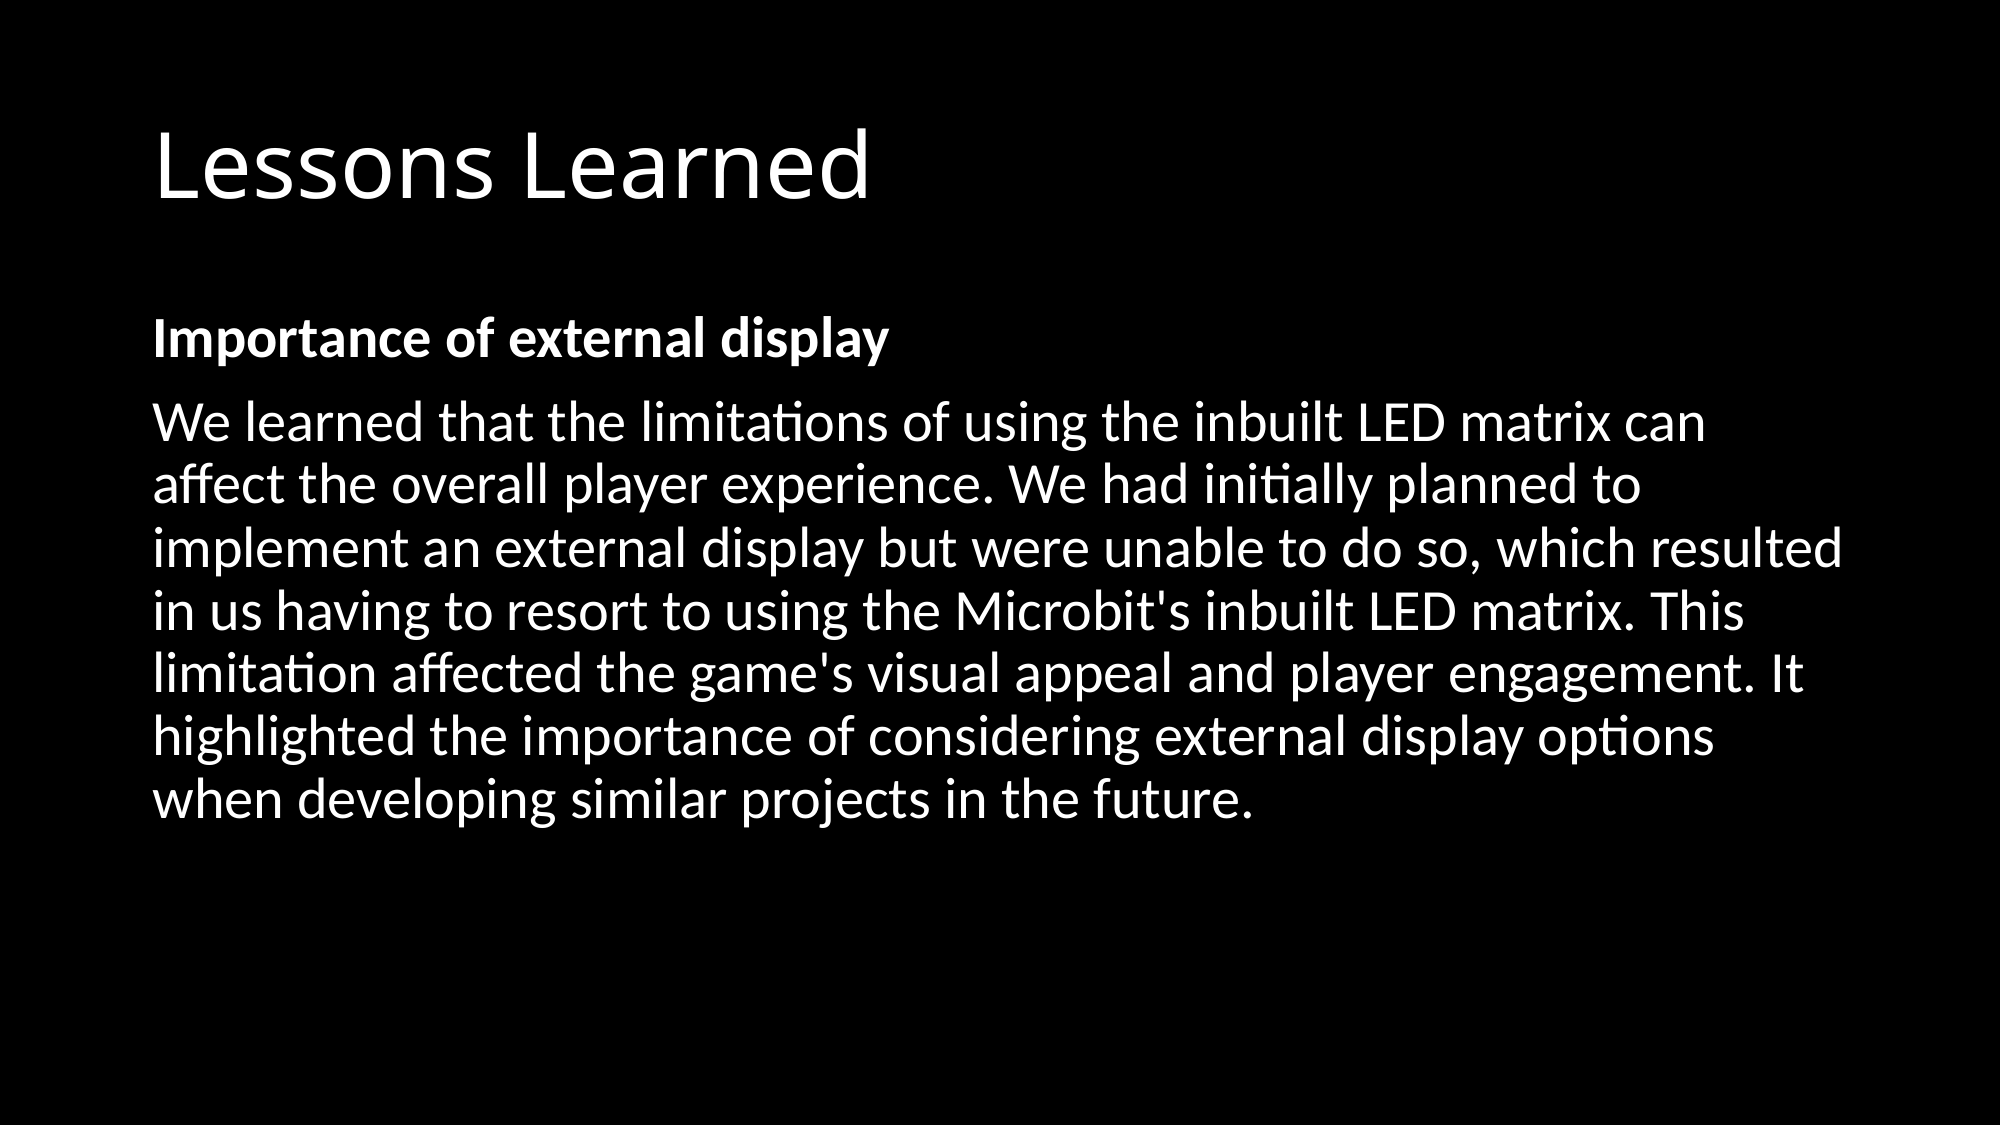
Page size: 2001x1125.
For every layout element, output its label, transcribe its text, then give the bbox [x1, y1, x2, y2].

list Importance of external display We learned that the limitations of using the inbuilt LED matrix can affect the overall player experience. We had initially planned to implement an external display but were unable to do so, which resulted in us having to resort to using the Microbit's inbuilt LED matrix. This limitation affected the game's visual appeal and player engagement. It highlighted the importance of considering external display options when developing similar projects in the future. [137, 299, 1863, 1014]
title Lessons Learned [137, 59, 1863, 278]
